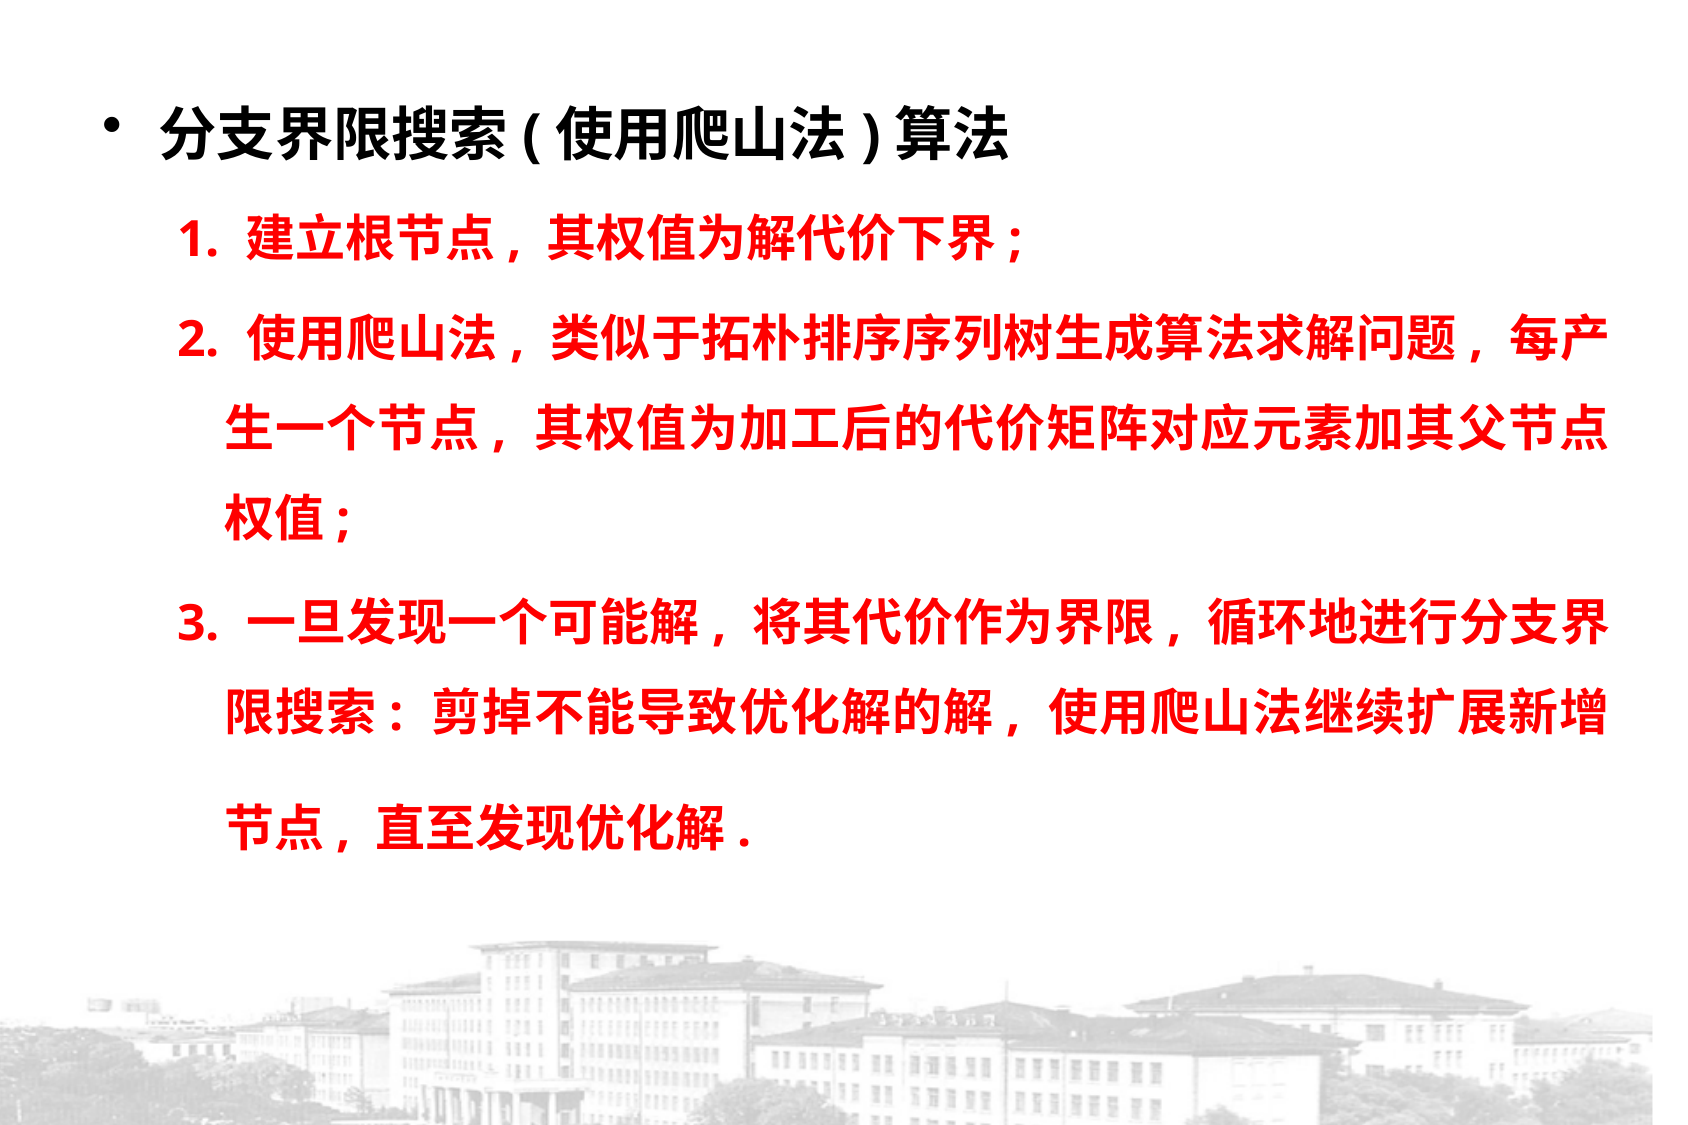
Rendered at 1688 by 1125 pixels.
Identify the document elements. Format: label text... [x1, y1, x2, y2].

text_box 分支界限搜索(使用爬山法)算法 1. 建立根节点, 其权值为解代价下界; 2. 使用爬山法, 类似于拓朴排序序列树生成算法求解问题, 每产生一个节点, 其权值为加工后的代价矩阵对应元素加其父节点权值; 3. 一旦发现一个可能解, 将其代价作为界限, 循环地进行分支界限搜索: 剪掉不能导致优化解的解, 使用爬山法继续扩展新增节点, 直至发现优化解. [87, 54, 1625, 941]
picture [0, 529, 1688, 1125]
